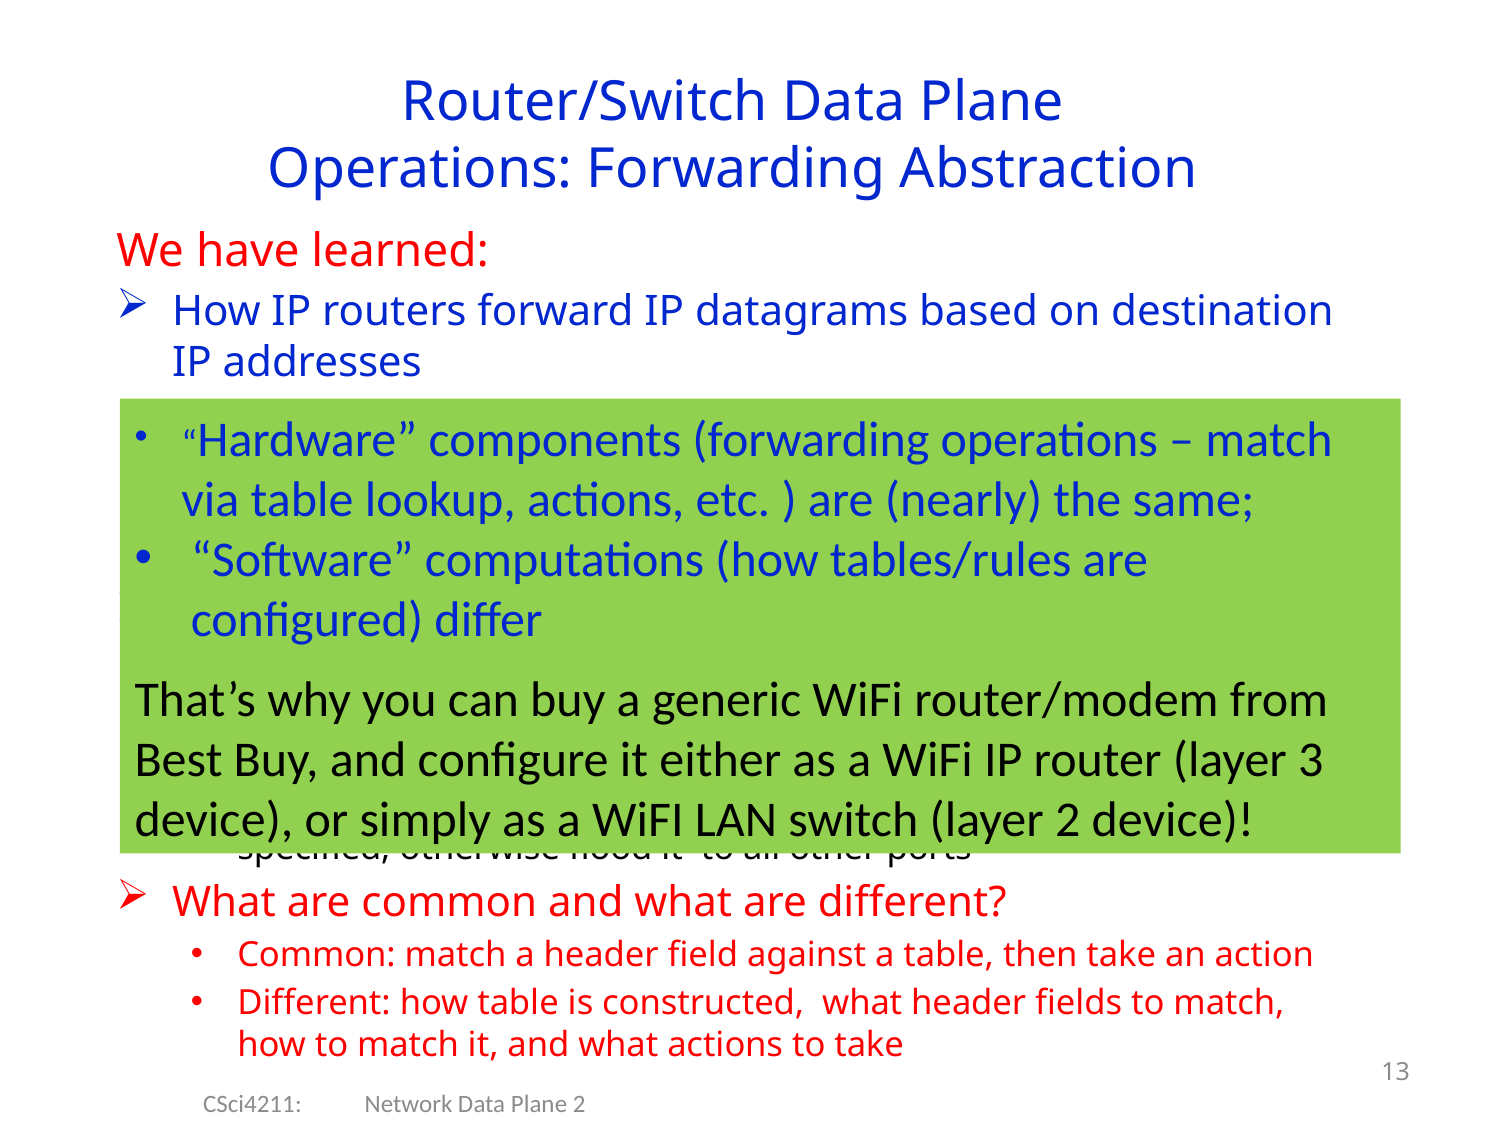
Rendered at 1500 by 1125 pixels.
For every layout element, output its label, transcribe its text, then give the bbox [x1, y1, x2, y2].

title Router/Switch Data Plane Operations: Forwarding Abstraction [95, 56, 1371, 207]
slide_number 13 [1074, 1042, 1425, 1103]
list We have learned: How IP routers forward IP datagrams based on destination IP addresses take the dest. IP address from an IP packet look up the IP forwarding table using the longest prefix matching if there’s a match, forwarding the packet to the outgoing port specified; otherwise drop it How layer 2 switches forward (Ethernet) frames based on destination MAC addresses take the dest. MAC address from an Ethernet frame look up the switch table using the exact matching if there’s a match, forwarding the packet to the outgoing port specified; otherwise flood it to all other ports What are common and what are different? Common: match a header field against a table, then take an action Different: how table is constructed, what header fields to match, how to match it, and what actions to take [101, 212, 1377, 1106]
text_box “Hardware” components (forwarding operations – match via table lookup, actions, etc. ) are (nearly) the same; “Software” computations (how tables/rules are configured) differ That’s why you can buy a generic WiFi router/modem from Best Buy, and configure it either as a WiFi IP router (layer 3 device), or simply as a WiFI LAN switch (layer 2 device)! [119, 398, 1401, 854]
footer CSci4211: Network Data Plane 2 [101, 1077, 689, 1125]
